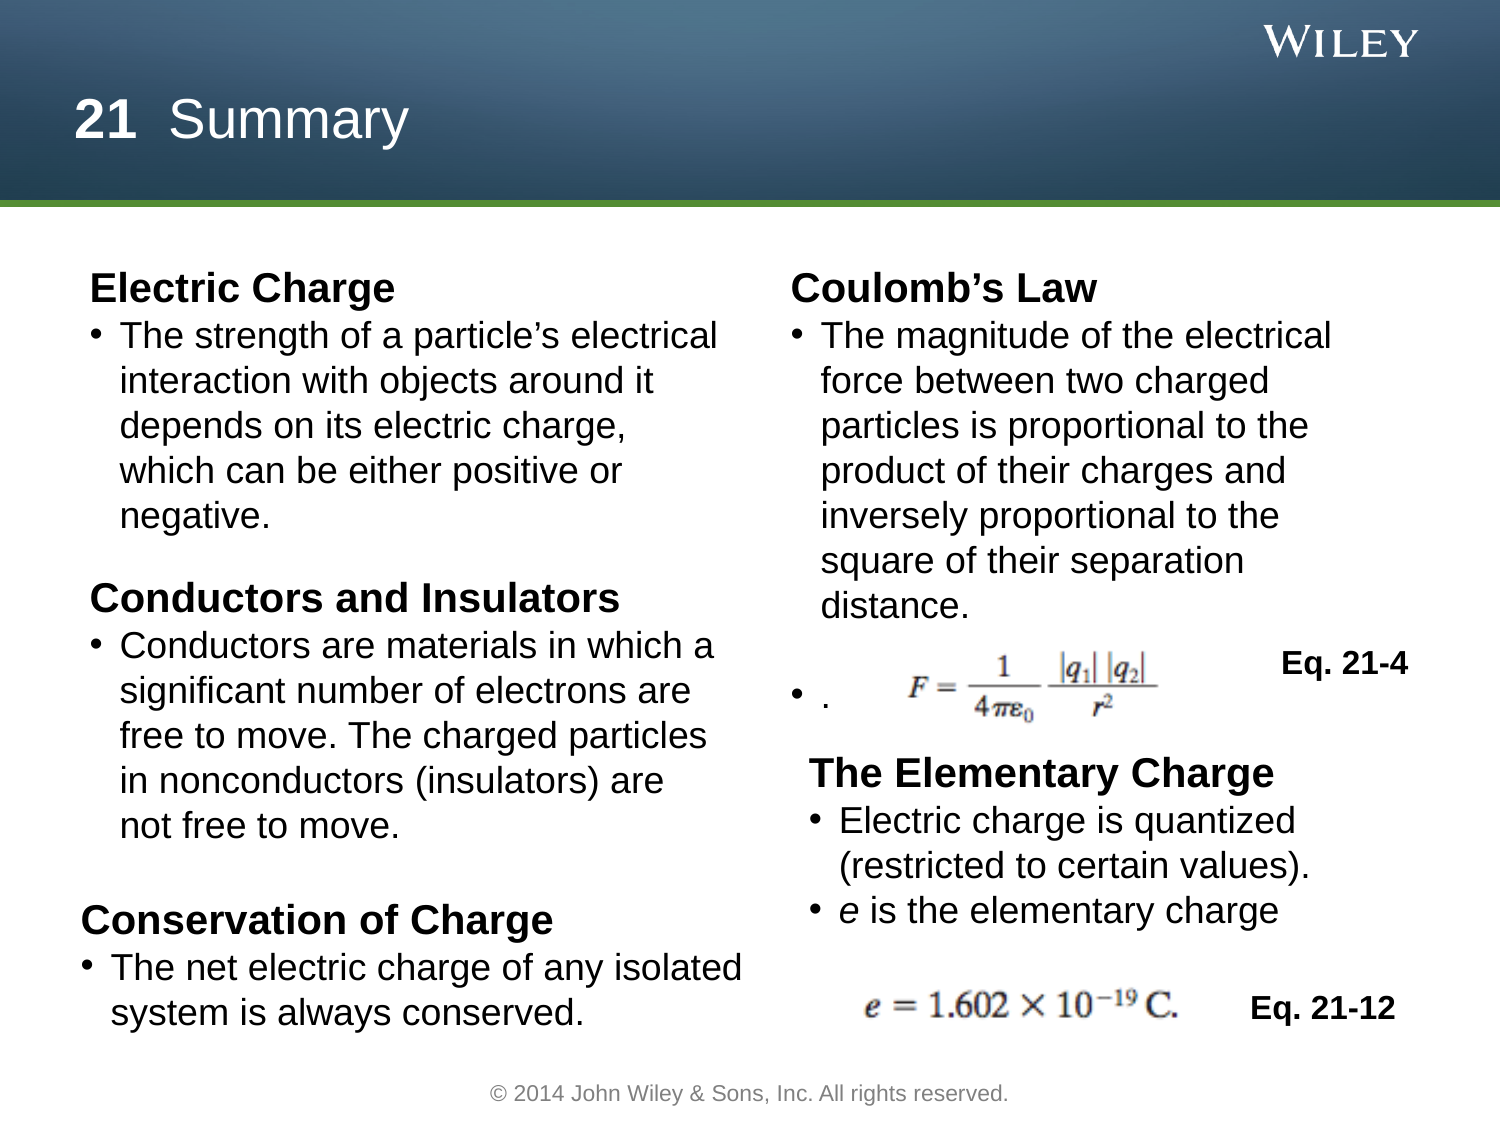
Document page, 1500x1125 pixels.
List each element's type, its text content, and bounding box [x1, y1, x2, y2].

text_box Coulomb’s Law The magnitude of the electrical force between two charged particles is proportional to the product of their charges and inversely proportional to the square of their separation distance. . [775, 253, 1414, 859]
picture [0, 0, 1500, 207]
text_box Conservation of Charge The net electric charge of any isolated system is always conserved. [65, 885, 794, 1085]
text_box Eq. 21-12 [1235, 978, 1414, 1034]
picture [893, 633, 1168, 743]
text_box The Elementary Charge Electric charge is quantized (restricted to certain values). e is the elementary charge [793, 738, 1349, 1118]
title 21 Summary [74, 44, 1425, 191]
picture [846, 978, 1189, 1035]
text_box Electric Charge The strength of a particle’s electrical interaction with objects around it depends on its electric charge, which can be either positive or negative. [74, 253, 735, 544]
text_box Eq. 21-4 [1266, 633, 1424, 689]
text_box Conductors and Insulators Conductors are materials in which a significant number of electrons are free to move. The charged particles in nonconductors (insulators) are not free to move. [74, 563, 735, 885]
footer © 2014 John Wiley & Sons, Inc. All rights reserved. [294, 1058, 1206, 1125]
